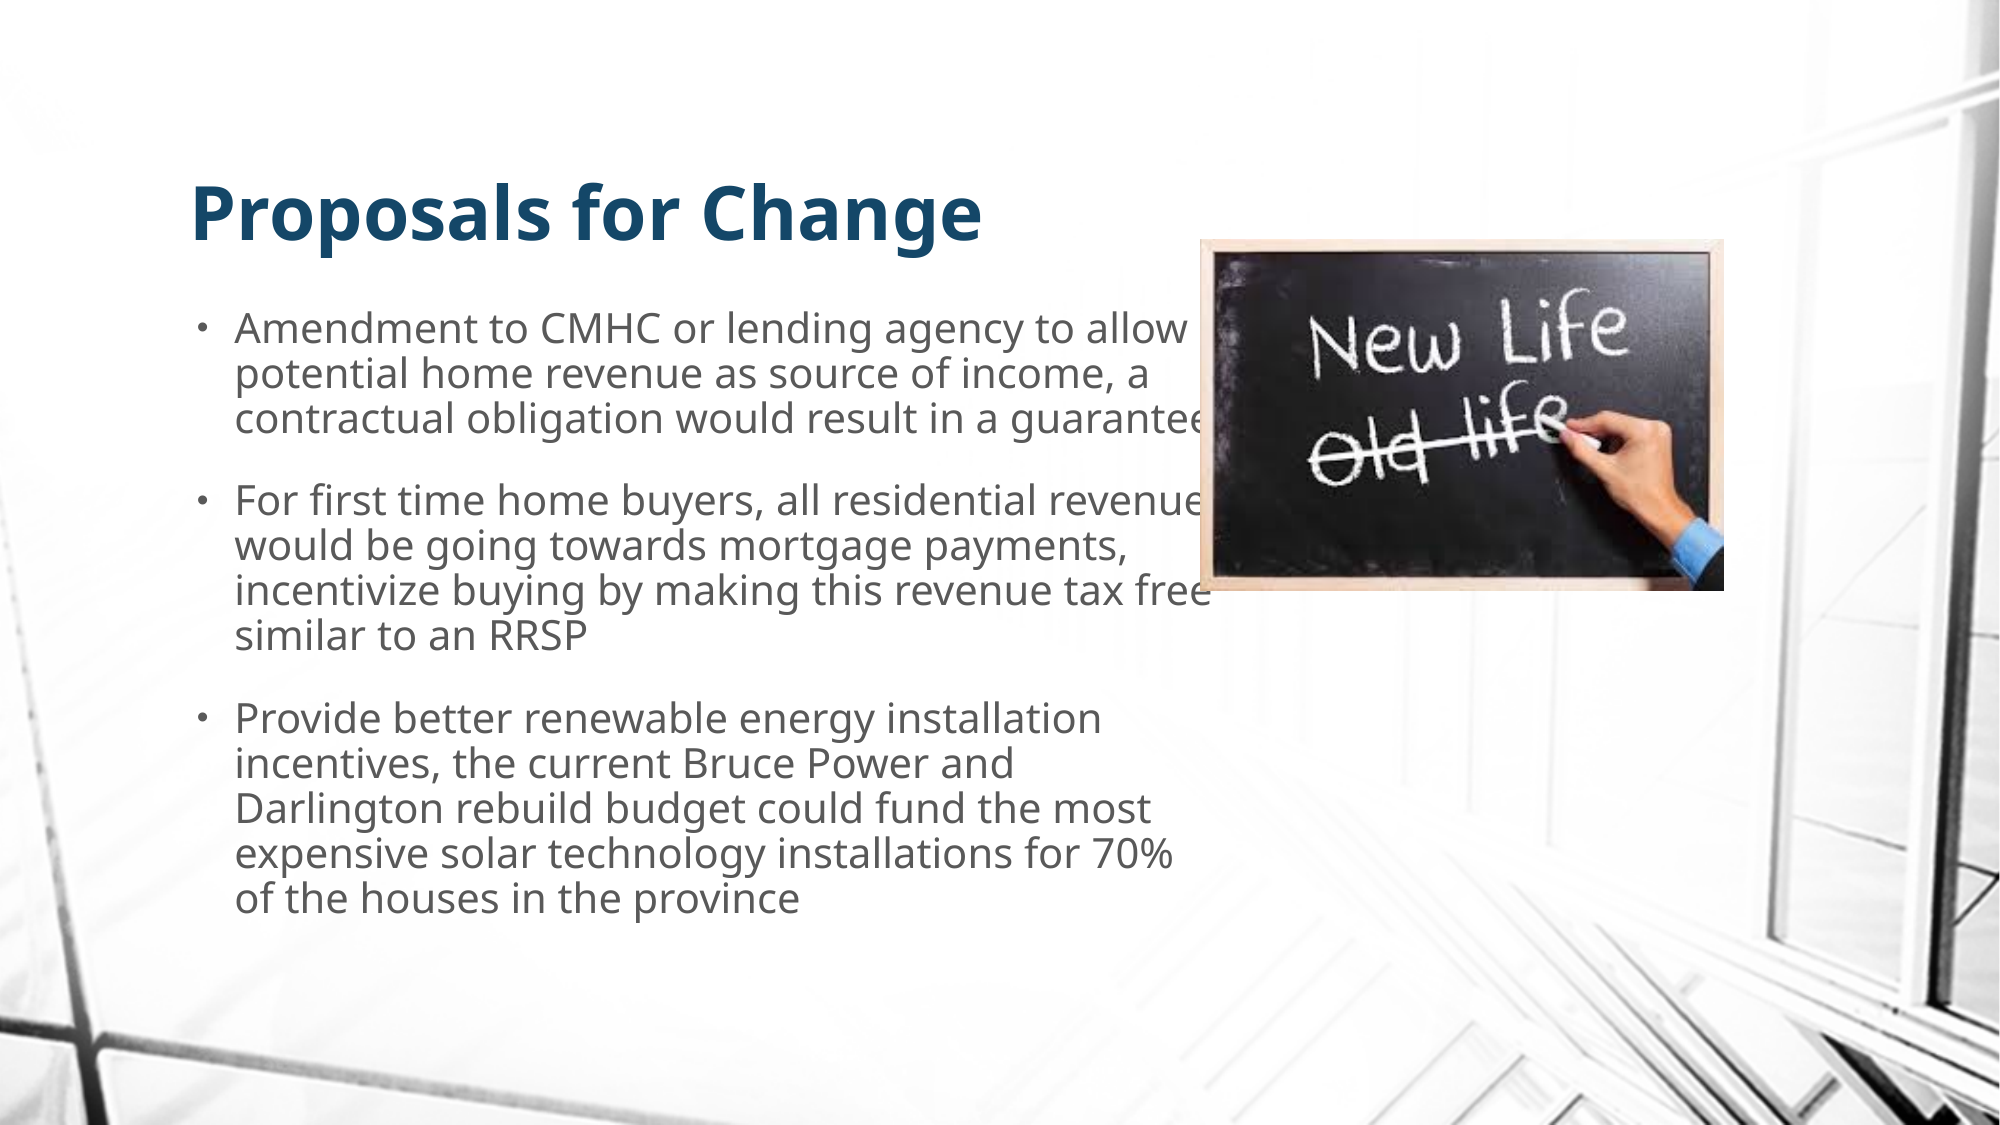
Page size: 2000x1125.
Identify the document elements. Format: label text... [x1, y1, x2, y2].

text_box Amendment to CMHC or lending agency to allow potential home revenue as source of income, a contractual obligation would result in a guarantee For first time home buyers, all residential revenue would be going towards mortgage payments, incentivize buying by making this revenue tax free similar to an RRSP Provide better renewable energy installation incentives, the current Bruce Power and Darlington rebuild budget could fund the most expensive solar technology installations for 70% of the houses in the province [174, 299, 1236, 882]
picture [0, 0, 2000, 1125]
title Proposals for Change [174, 87, 1600, 263]
